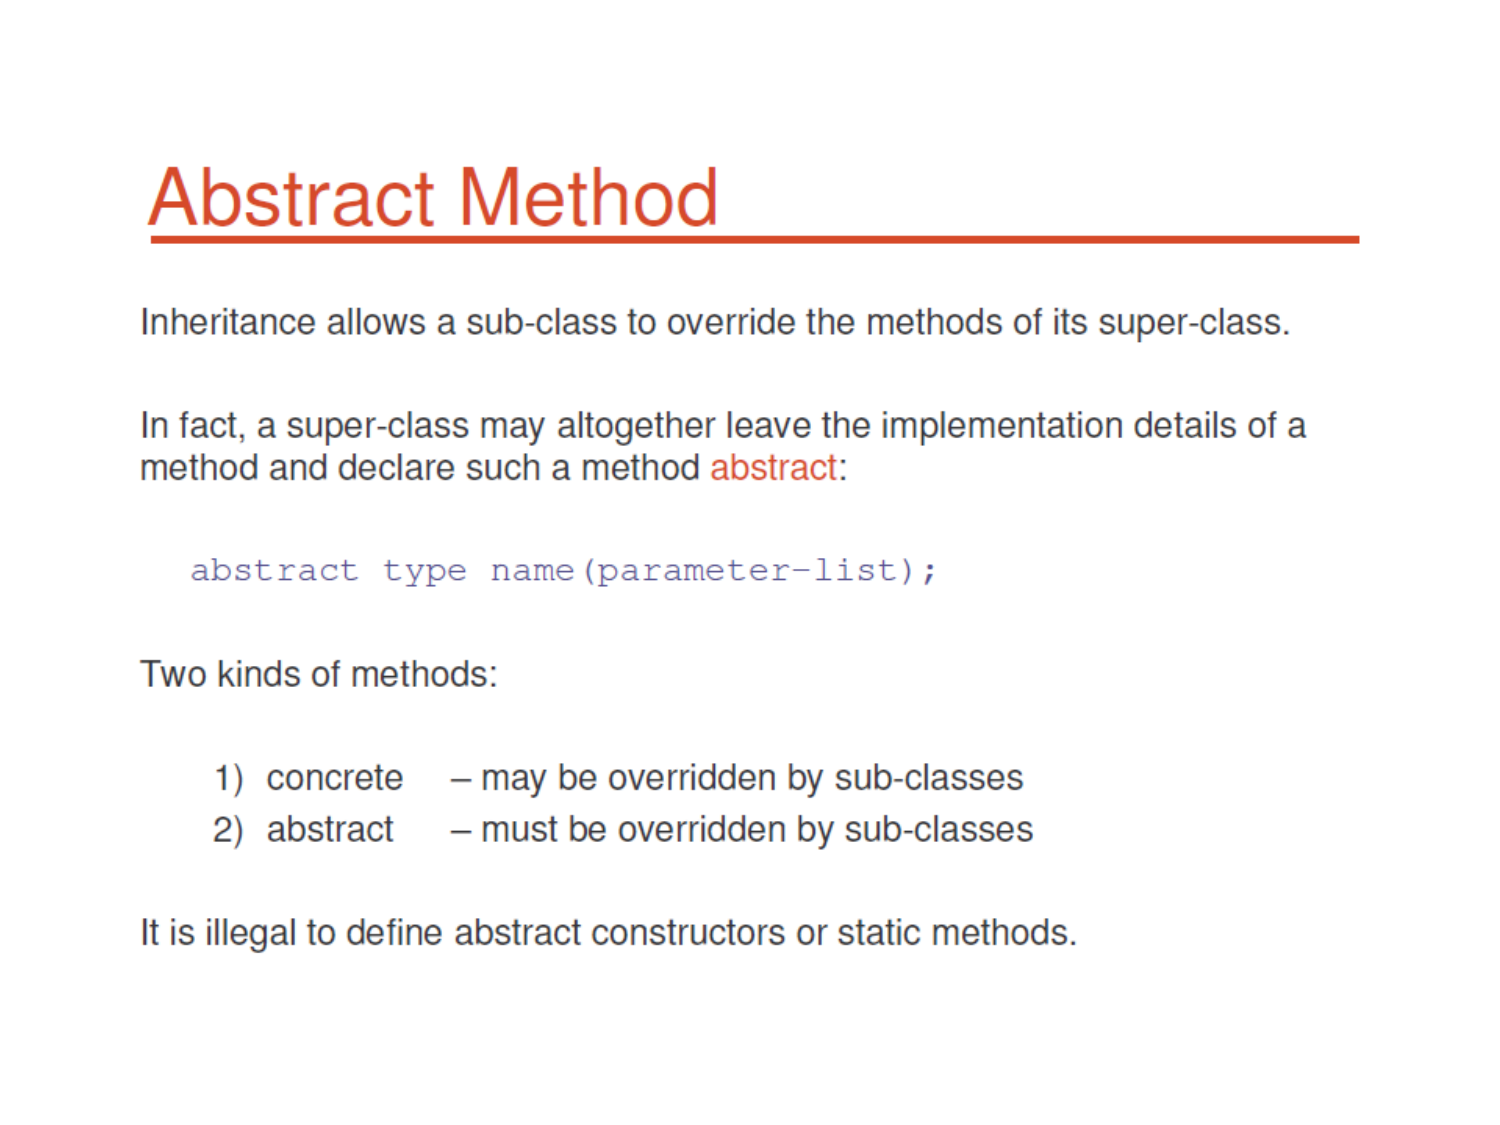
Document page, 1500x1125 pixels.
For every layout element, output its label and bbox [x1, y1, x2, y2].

picture [109, 150, 1391, 975]
